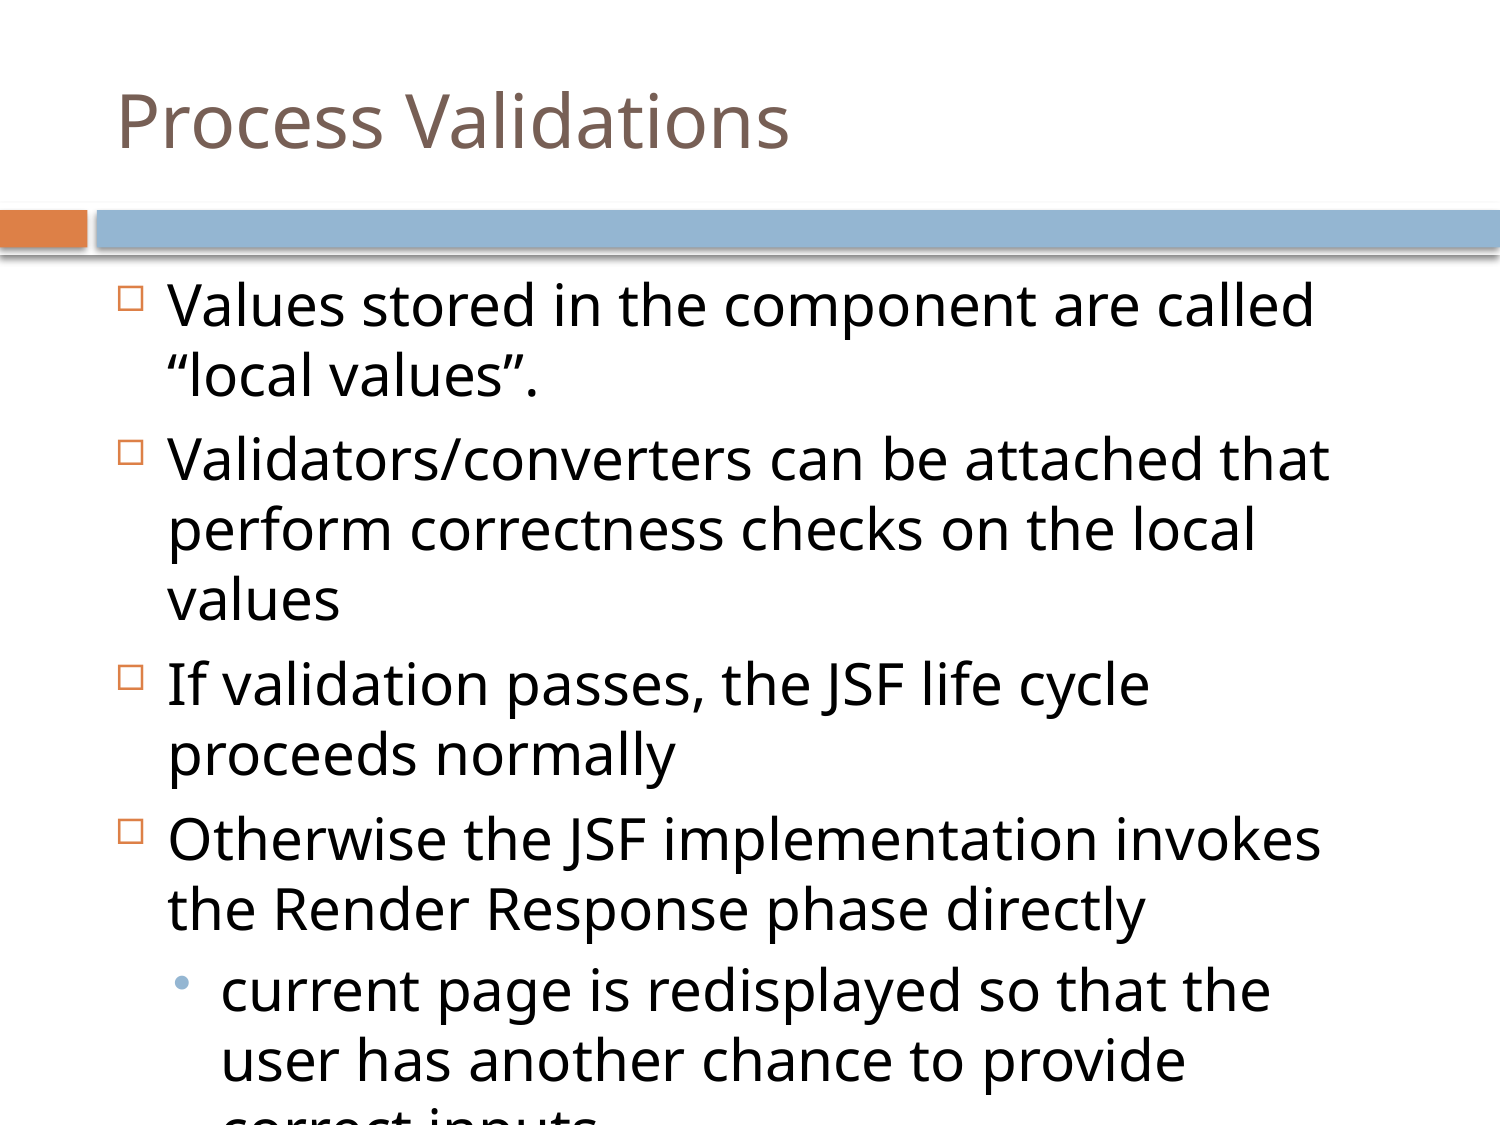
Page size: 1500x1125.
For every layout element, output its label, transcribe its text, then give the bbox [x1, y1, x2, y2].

title Process Validations [100, 37, 1438, 200]
list Values stored in the component are called “local values”. Validators/converters can be attached that perform correctness checks on the local values If validation passes, the JSF life cycle proceeds normally Otherwise the JSF implementation invokes the Render Response phase directly current page is redisplayed so that the user has another chance to provide correct inputs. [100, 260, 1385, 919]
